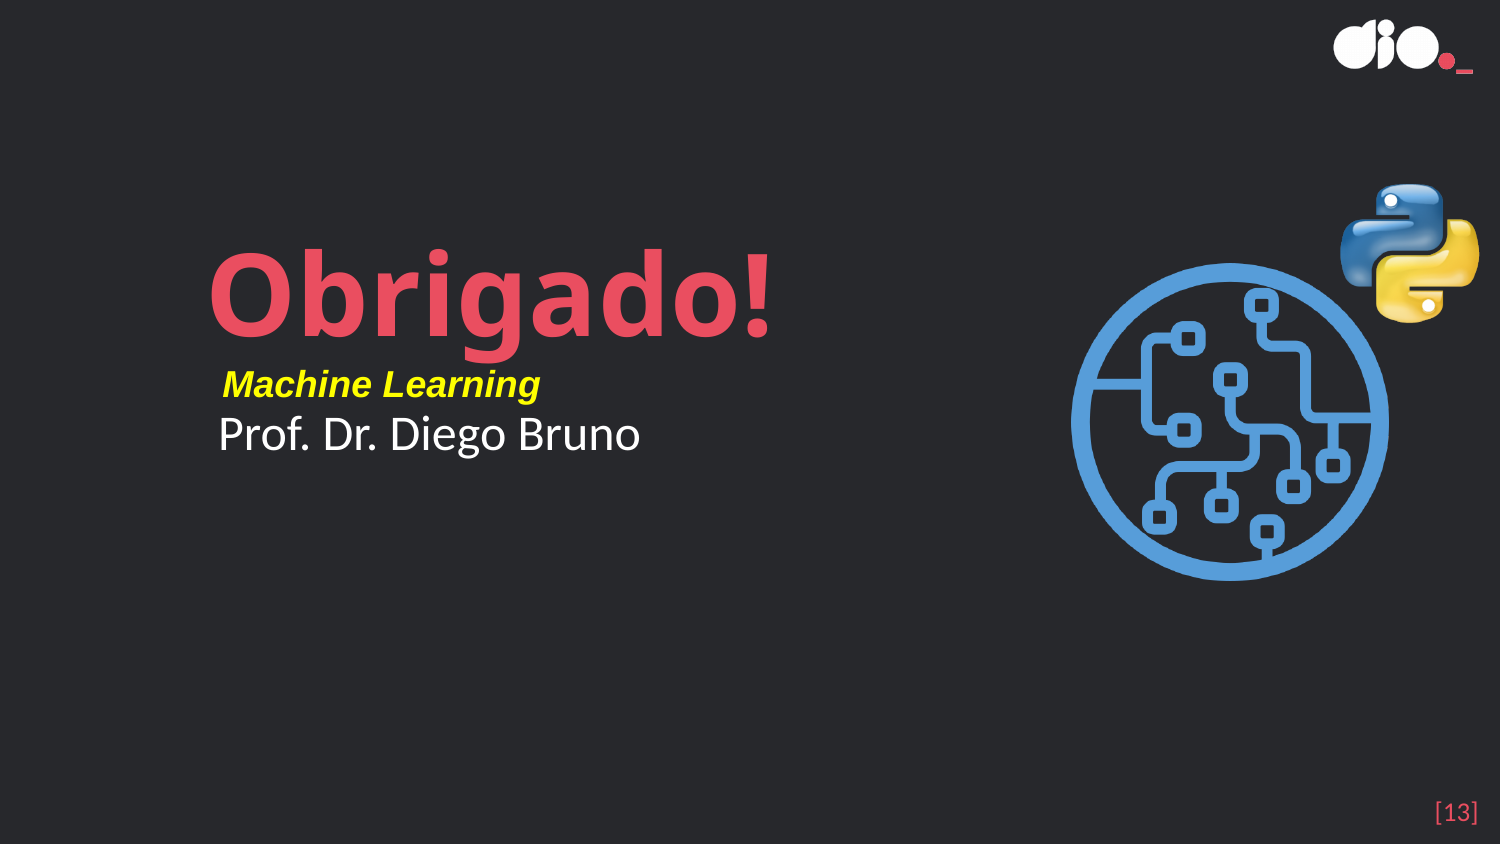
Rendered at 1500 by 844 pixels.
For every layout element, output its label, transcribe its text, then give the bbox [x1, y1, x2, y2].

text_box Obrigado! [190, 215, 1270, 366]
picture [1332, 19, 1474, 75]
text_box Prof. Dr. Diego Bruno [190, 385, 920, 535]
picture [1071, 165, 1500, 581]
text_box Machine Learning [0, 345, 611, 421]
slide_number [13] [1403, 779, 1494, 844]
